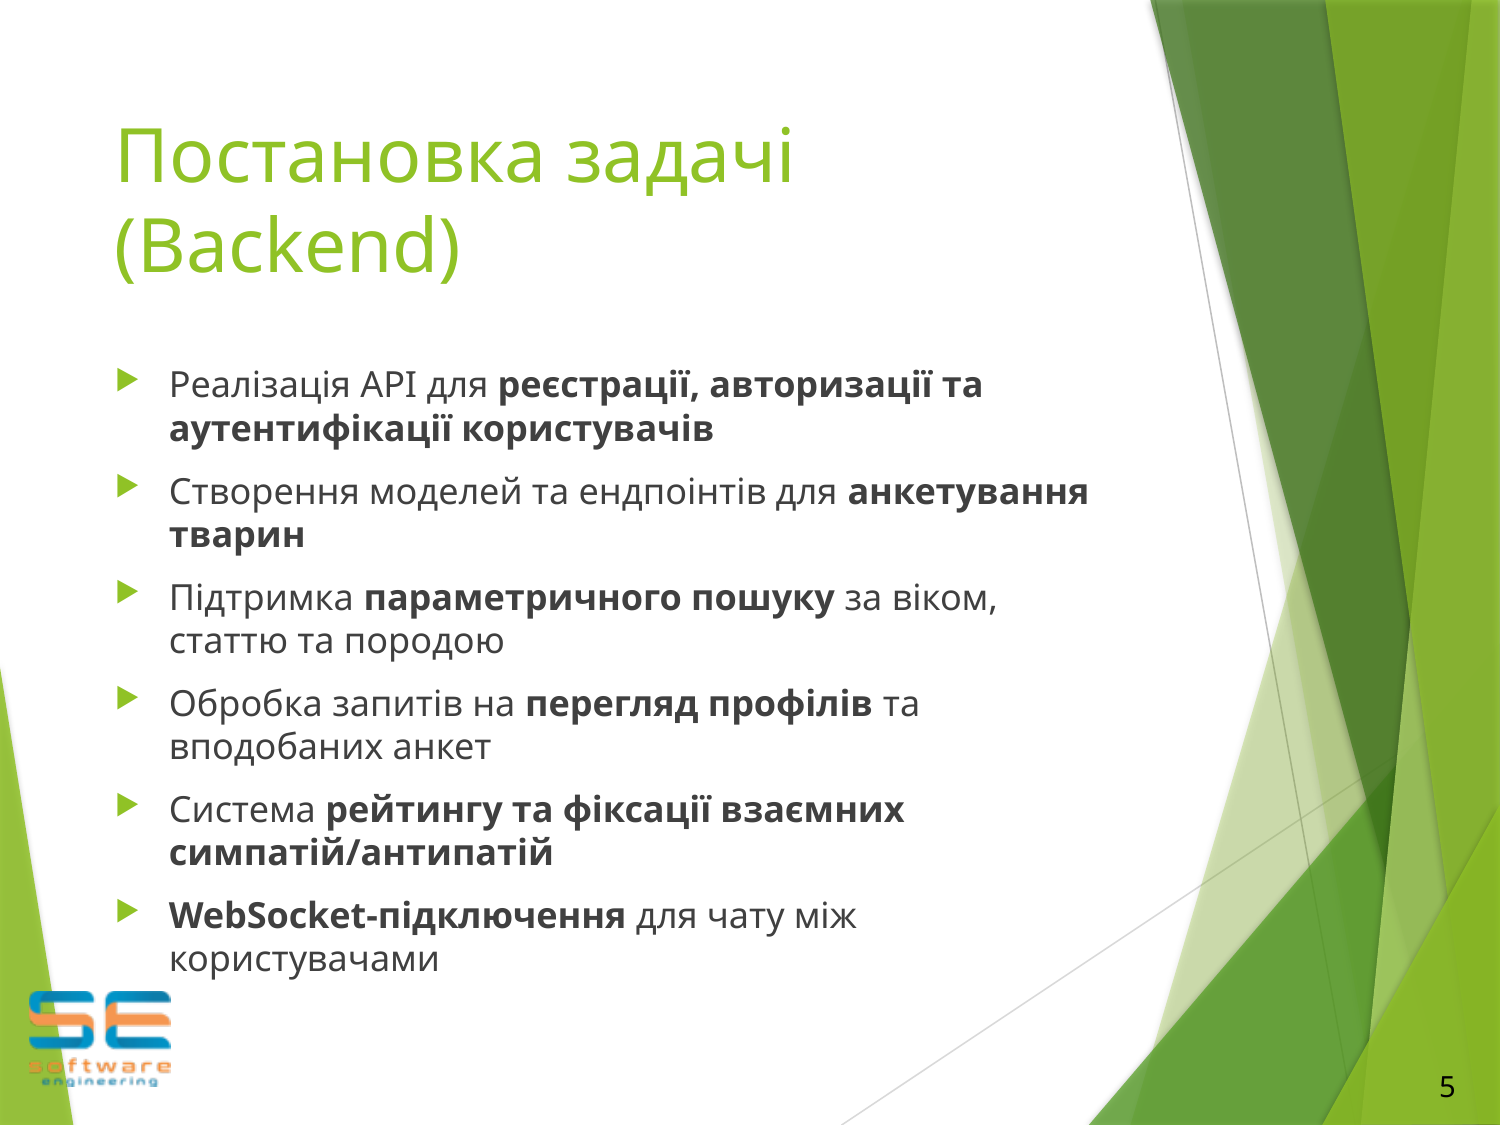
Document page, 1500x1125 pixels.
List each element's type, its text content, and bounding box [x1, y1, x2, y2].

title Постановка задачі (Backend) [99, 99, 1142, 317]
text_box 5 [1424, 1061, 1500, 1111]
list Реалізація API для реєстрації, авторизації та аутентифікації користувачів Створення моделей та ендпоінтів для анкетування тварин Підтримка параметричного пошуку за віком, статтю та породою Обробка запитів на перегляд профілів та вподобаних анкет Система рейтингу та фіксації взаємних симпатій/антипатій WebSocket-підключення для чату між користувачами [99, 354, 1142, 992]
picture [28, 990, 172, 1087]
